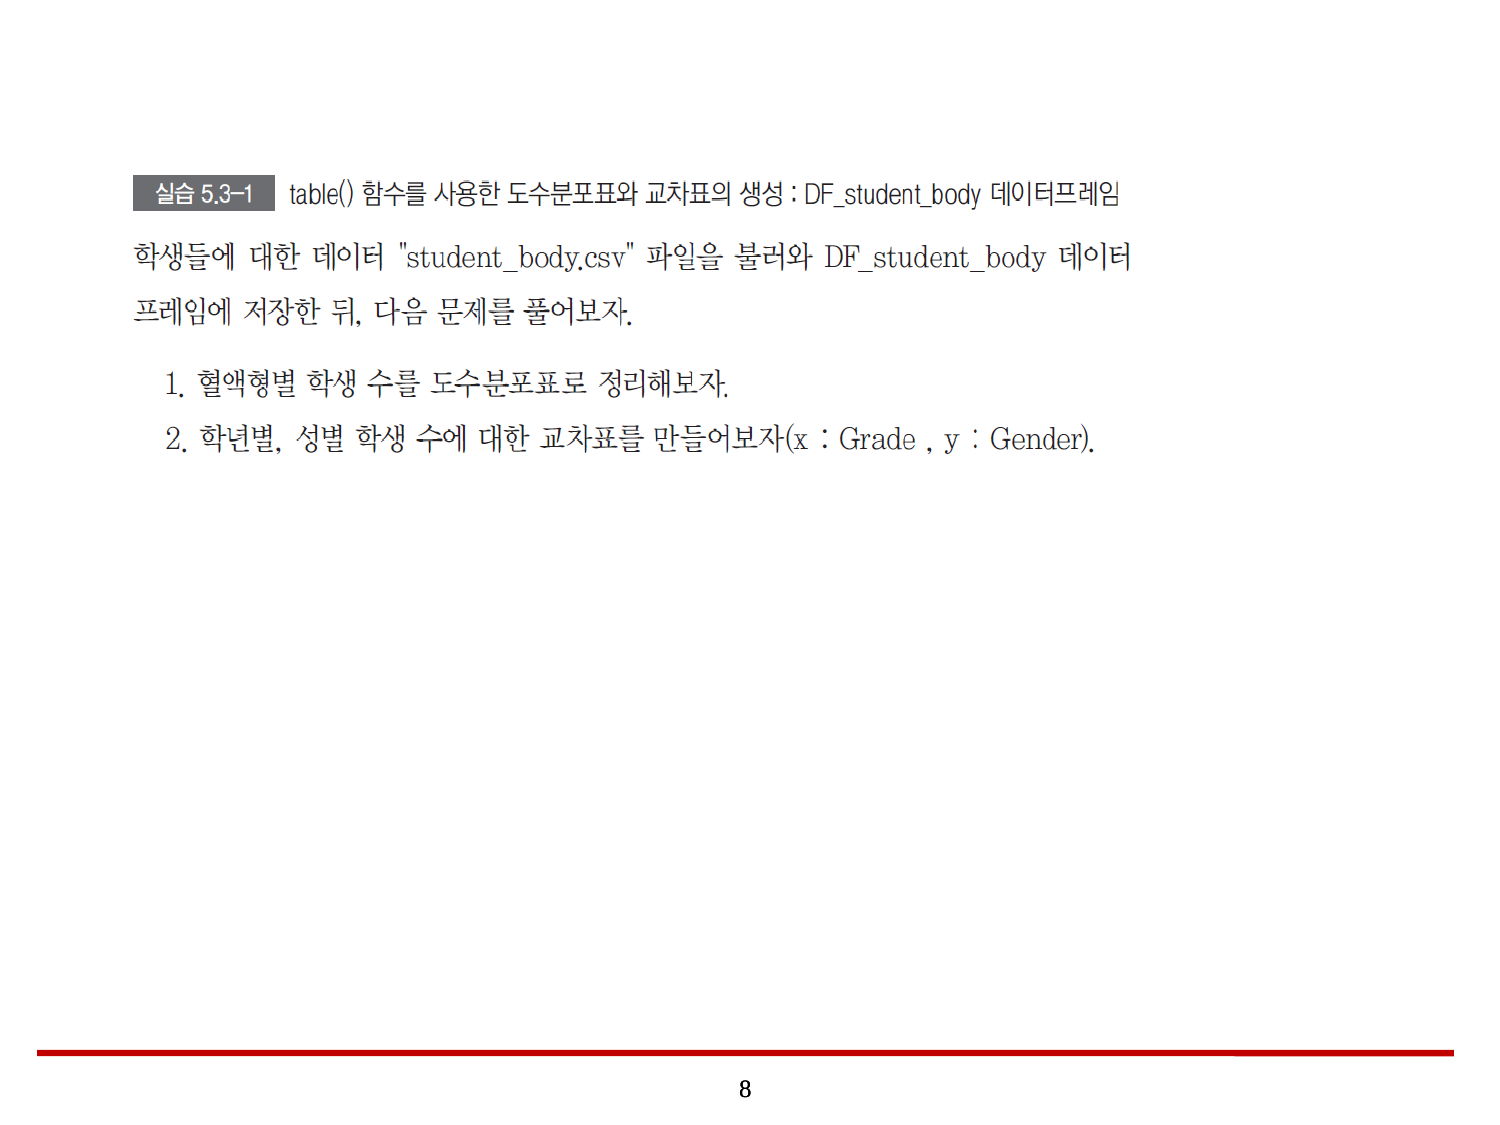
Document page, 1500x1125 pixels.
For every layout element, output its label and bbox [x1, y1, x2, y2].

picture [123, 163, 1153, 478]
